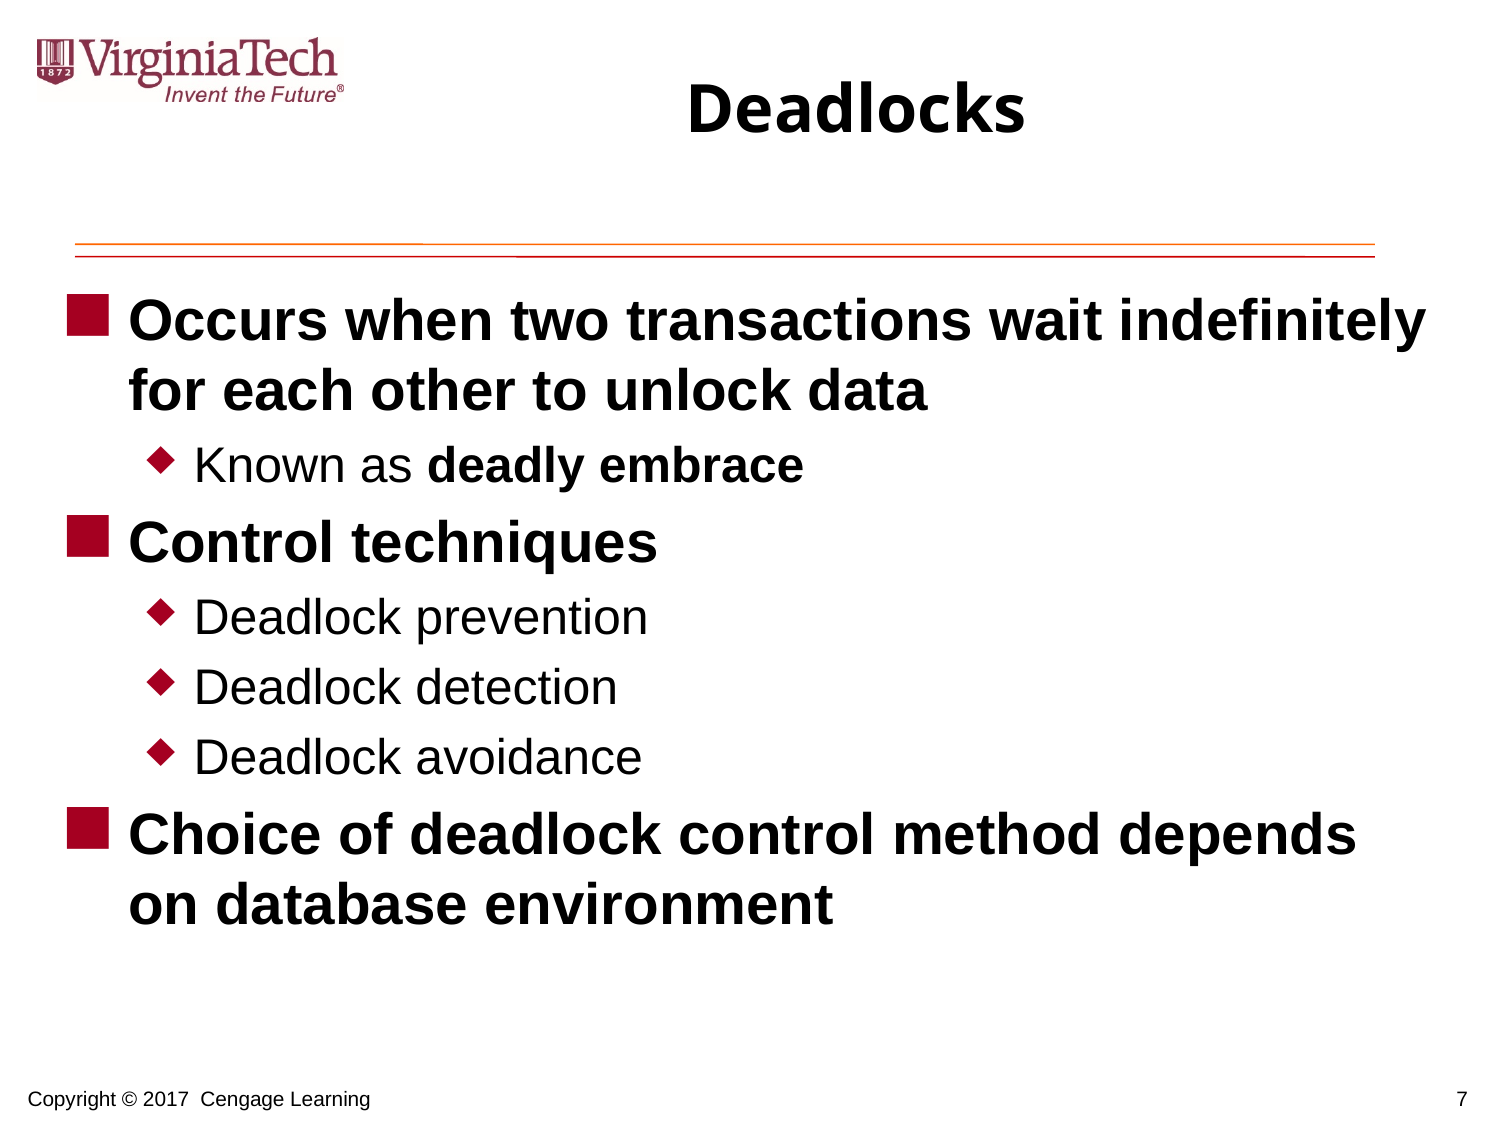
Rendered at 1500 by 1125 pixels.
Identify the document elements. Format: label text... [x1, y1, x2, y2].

title Deadlocks [350, 12, 1363, 200]
text_box Copyright © 2017 Cengage Learning [12, 1078, 488, 1116]
text_box 7 [1441, 1077, 1500, 1116]
list Occurs when two transactions wait indefinitely for each other to unlock data Known as deadly embrace Control techniques Deadlock prevention Deadlock detection Deadlock avoidance Choice of deadlock control method depends on database environment [56, 275, 1445, 1038]
picture [37, 37, 344, 102]
